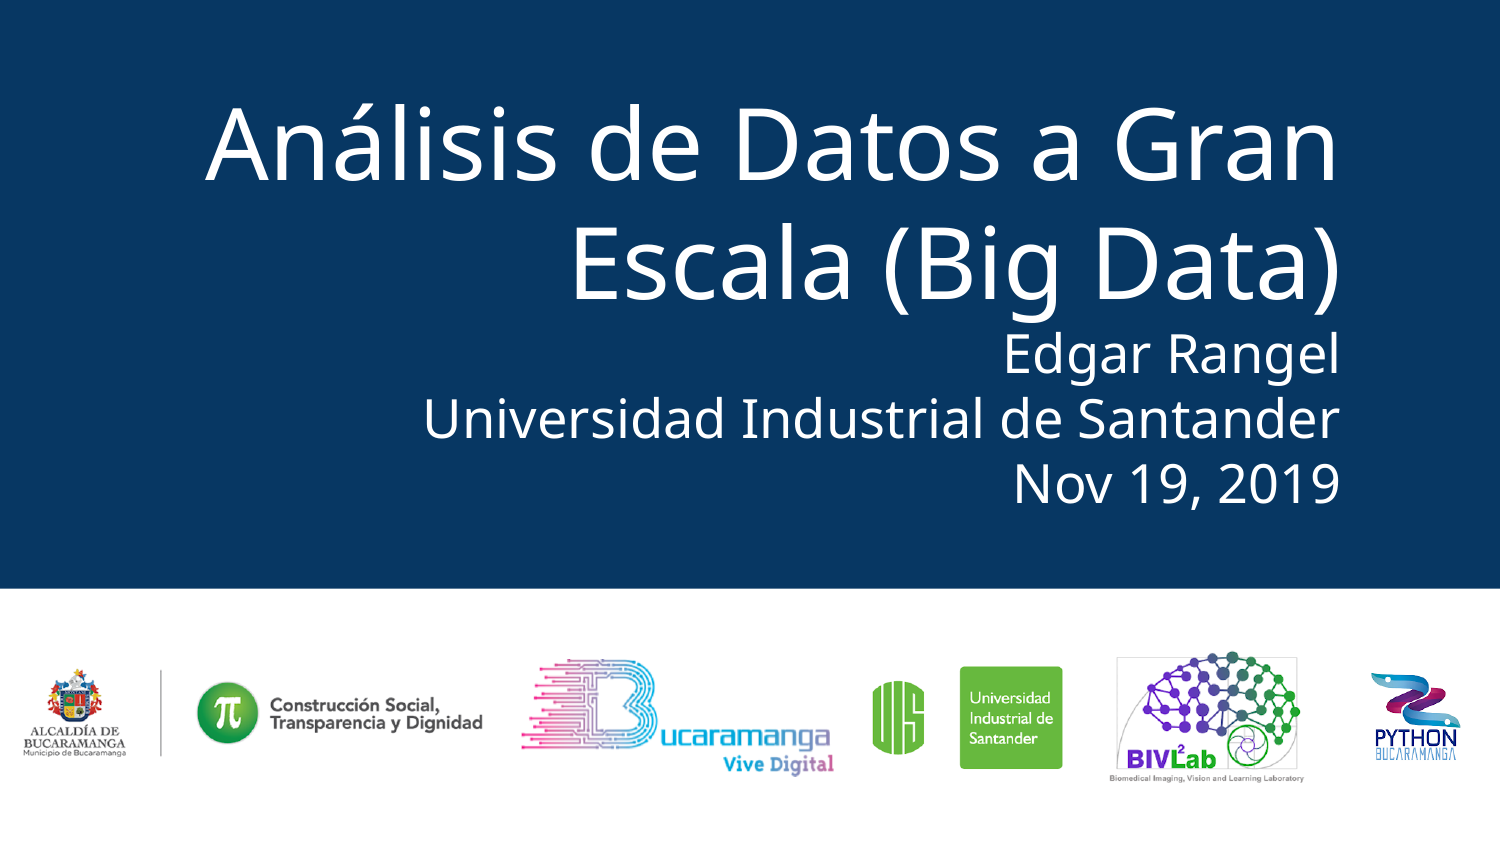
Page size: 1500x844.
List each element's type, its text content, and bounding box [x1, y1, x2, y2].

text_box [0, 0, 1500, 589]
title Análisis de Datos a Gran Escala (Big Data) Edgar Rangel Universidad Industrial de Santander Nov 19, 2019 [119, 58, 1357, 530]
picture [0, 644, 1500, 792]
